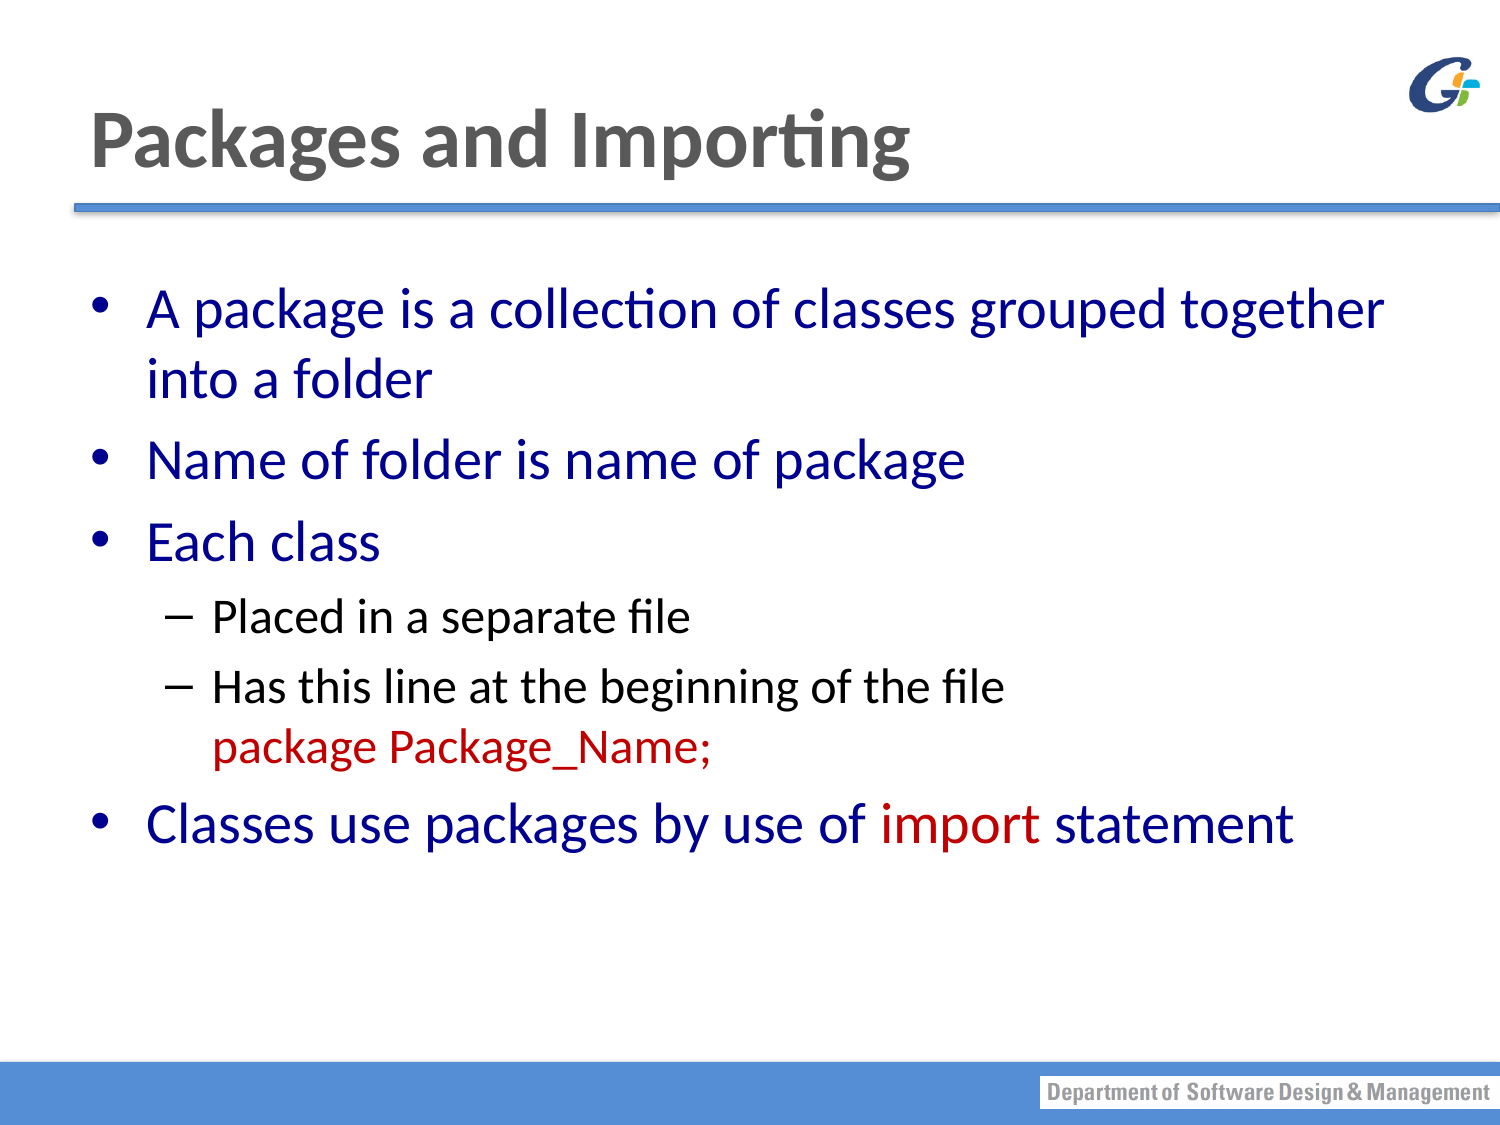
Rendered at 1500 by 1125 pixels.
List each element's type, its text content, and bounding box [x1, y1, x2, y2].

picture [1401, 50, 1482, 115]
picture [1040, 1076, 1500, 1109]
list A package is a collection of classes grouped together into a folder Name of folder is name of package Each class Placed in a separate file Has this line at the beginning of the file package Package_Name; Classes use packages by use of import statement [75, 262, 1425, 1064]
title Packages and Importing [75, 76, 1425, 225]
